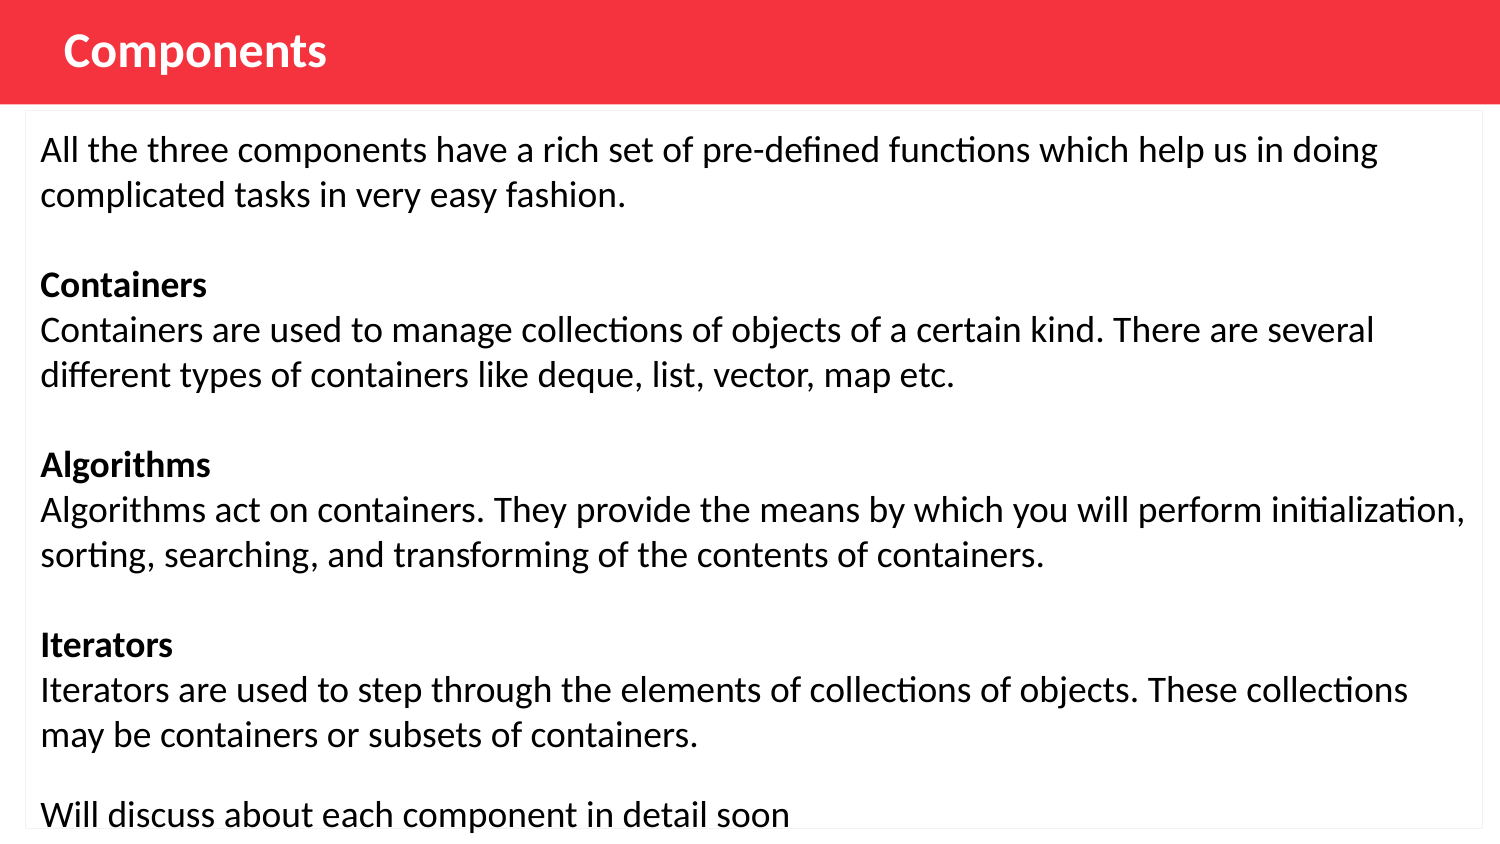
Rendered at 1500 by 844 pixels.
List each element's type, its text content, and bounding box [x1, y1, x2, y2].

text_box [1166, 129, 1197, 235]
text_box [0, 0, 1500, 105]
text_box All the three components have a rich set of pre-defined functions which help us in doing complicated tasks in very easy fashion. Containers Containers are used to manage collections of objects of a certain kind. There are several different types of containers like deque, list, vector, map etc. Algorithms Algorithms act on containers. They provide the means by which you will perform initialization, sorting, searching, and transforming of the contents of containers. Iterators Iterators are used to step through the elements of collections of objects. These collections may be containers or subsets of containers. Will discuss about each component in detail soon [25, 110, 1483, 829]
text_box Components [63, 15, 1203, 80]
